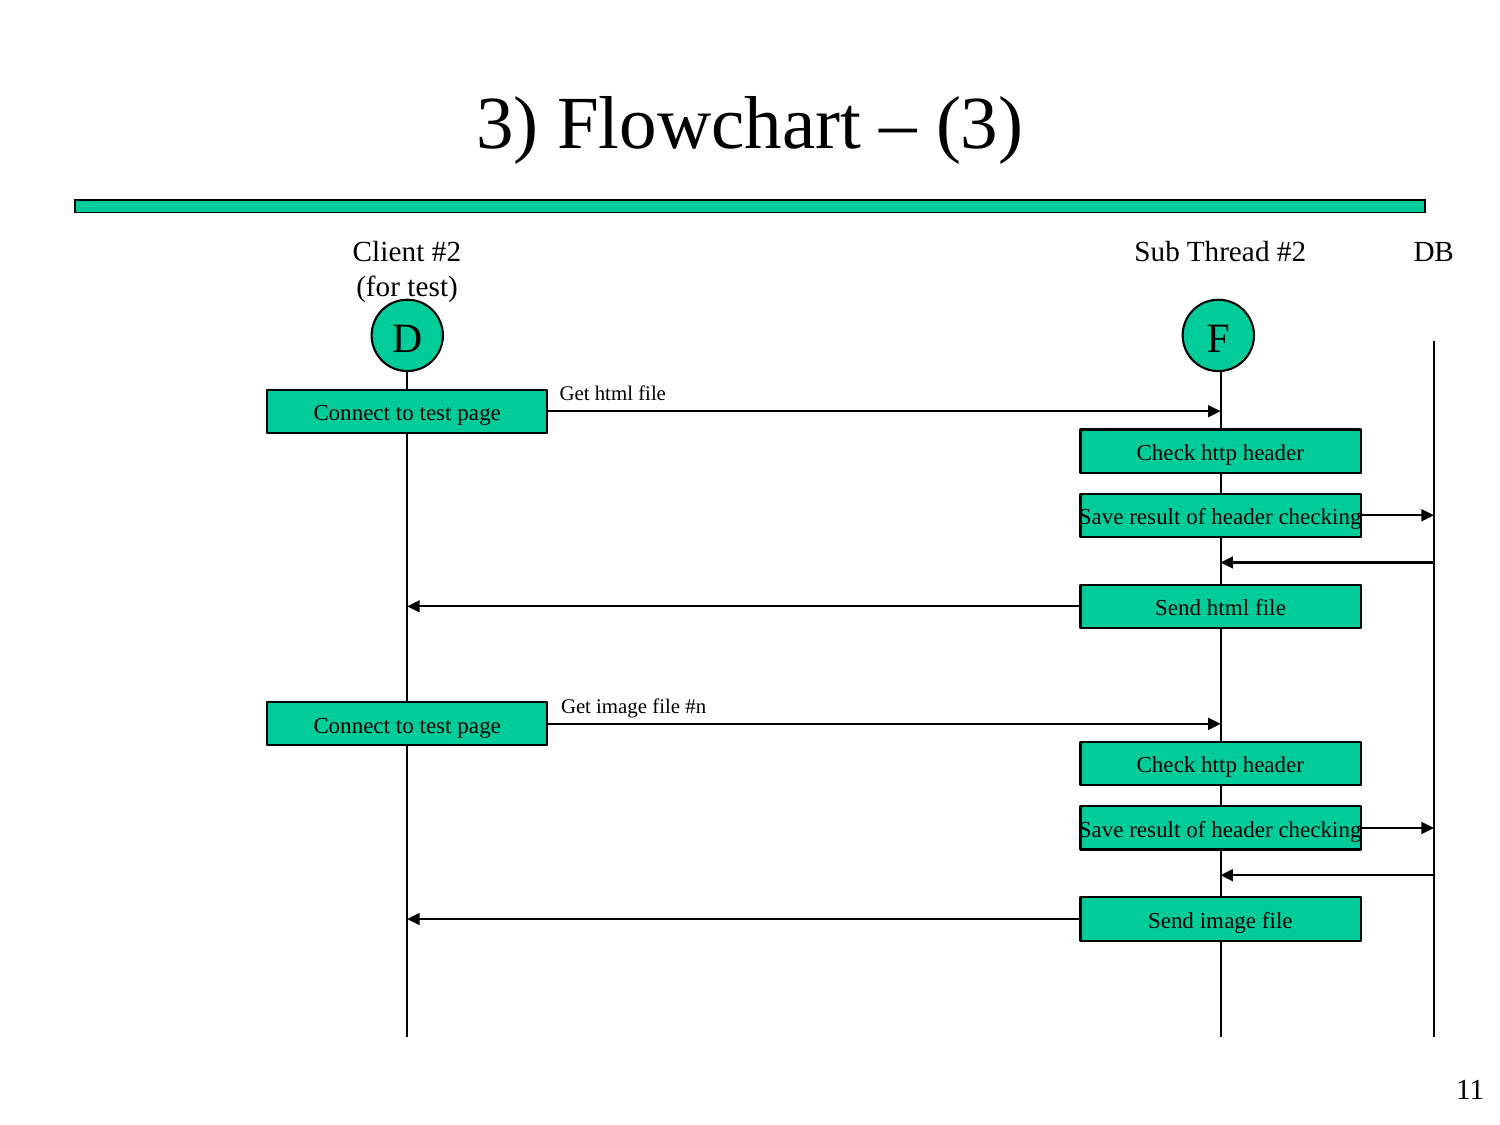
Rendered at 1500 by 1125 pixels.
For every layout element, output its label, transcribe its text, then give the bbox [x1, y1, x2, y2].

text_box Connect to test page [412, 389, 548, 433]
text_box Sub Thread #2 [1119, 225, 1322, 275]
text_box Check http header [1080, 742, 1216, 786]
text_box Get html file [544, 372, 681, 413]
text_box Check http header [1224, 742, 1361, 786]
text_box DB [1398, 225, 1469, 275]
text_box Send html file [1080, 584, 1216, 628]
text_box Save result of header checking [1224, 493, 1361, 537]
text_box Save result of header checking [1224, 806, 1361, 850]
slide_number 11 [1186, 1062, 1500, 1125]
text_box Send image file [1080, 897, 1216, 941]
text_box Save result of header checking [1080, 806, 1216, 850]
text_box Check http header [1080, 429, 1216, 473]
text_box Save result of header checking [1080, 493, 1216, 537]
text_box Client #2 (for test) [337, 225, 477, 310]
text_box Get image file #n [546, 685, 722, 725]
text_box Send html file [1224, 584, 1361, 628]
text_box F [1182, 299, 1255, 371]
text_box Connect to test page [267, 389, 402, 433]
text_box Connect to test page [412, 702, 548, 746]
text_box Check http header [1224, 429, 1361, 473]
title 3) Flowchart – (3) [75, 50, 1425, 188]
text_box Connect to test page [267, 702, 402, 746]
text_box D [371, 299, 443, 371]
text_box Send image file [1224, 897, 1361, 941]
